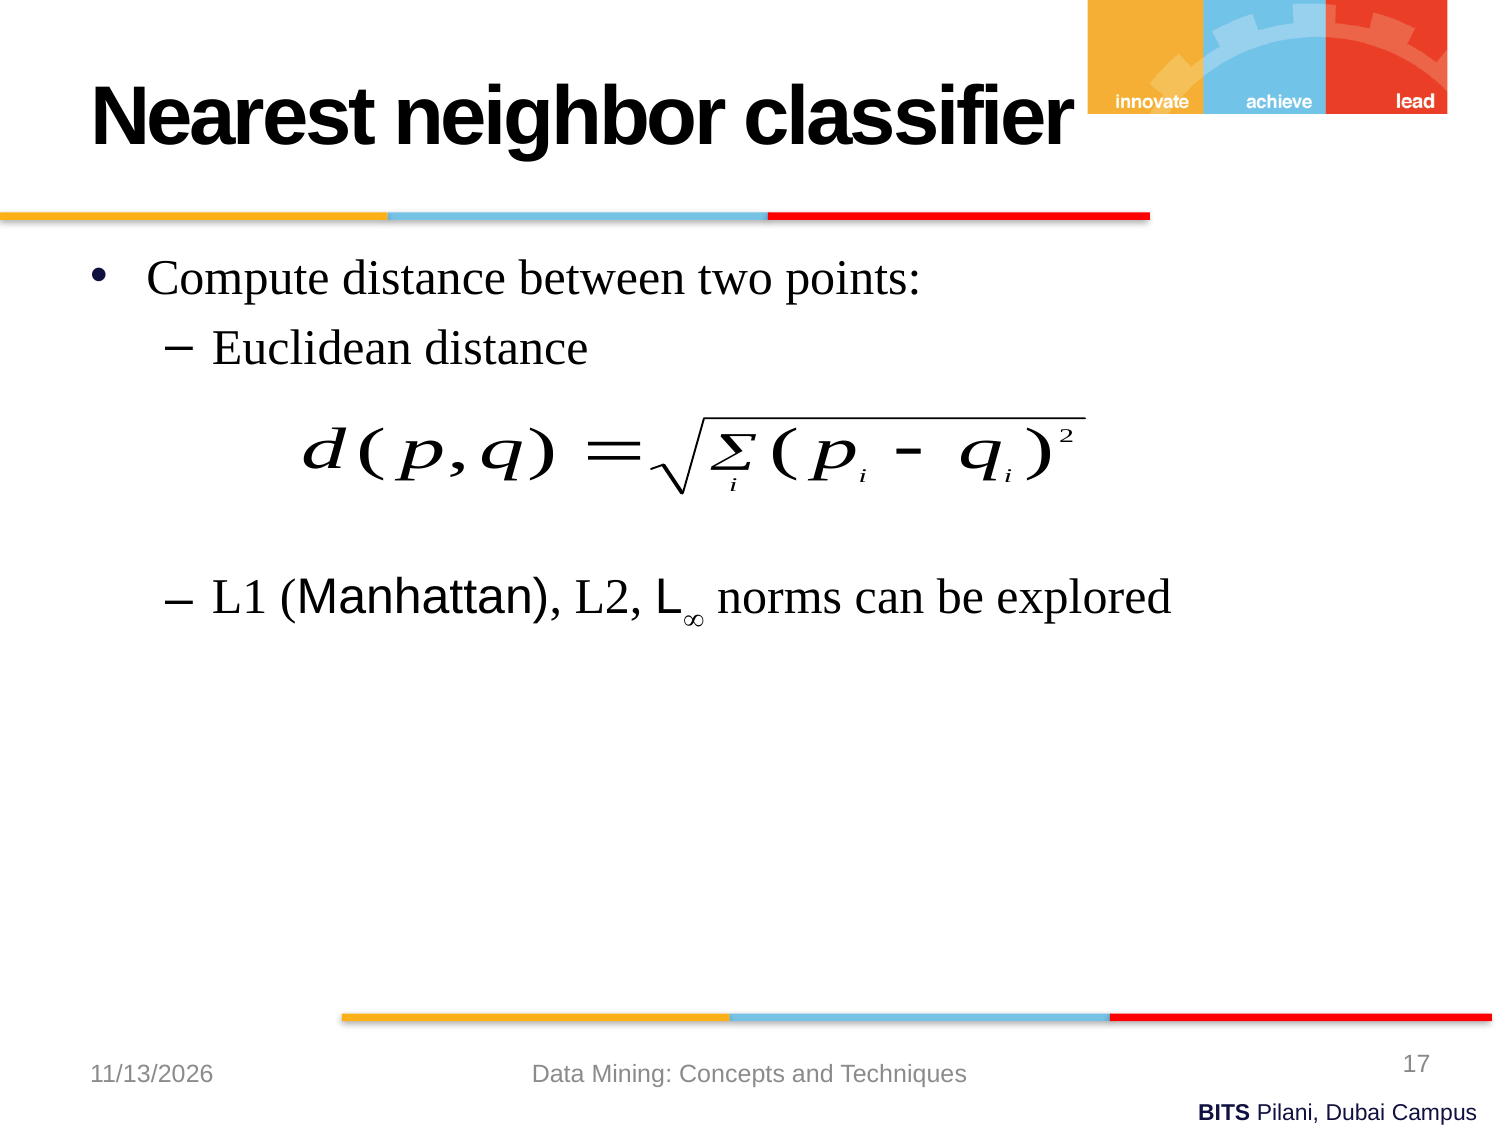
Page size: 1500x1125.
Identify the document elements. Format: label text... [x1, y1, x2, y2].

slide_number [75, 1042, 425, 1103]
footer Data Mining: Concepts and Techniques [512, 1042, 988, 1103]
list Compute distance between two points: Euclidean distance L1 (Manhattan), L2, L norms can be explored [75, 236, 1425, 980]
picture [1087, 0, 1448, 114]
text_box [295, 412, 1096, 501]
title Nearest neighbor classifier [75, 17, 1096, 205]
slide_number 17 [1095, 1032, 1446, 1093]
